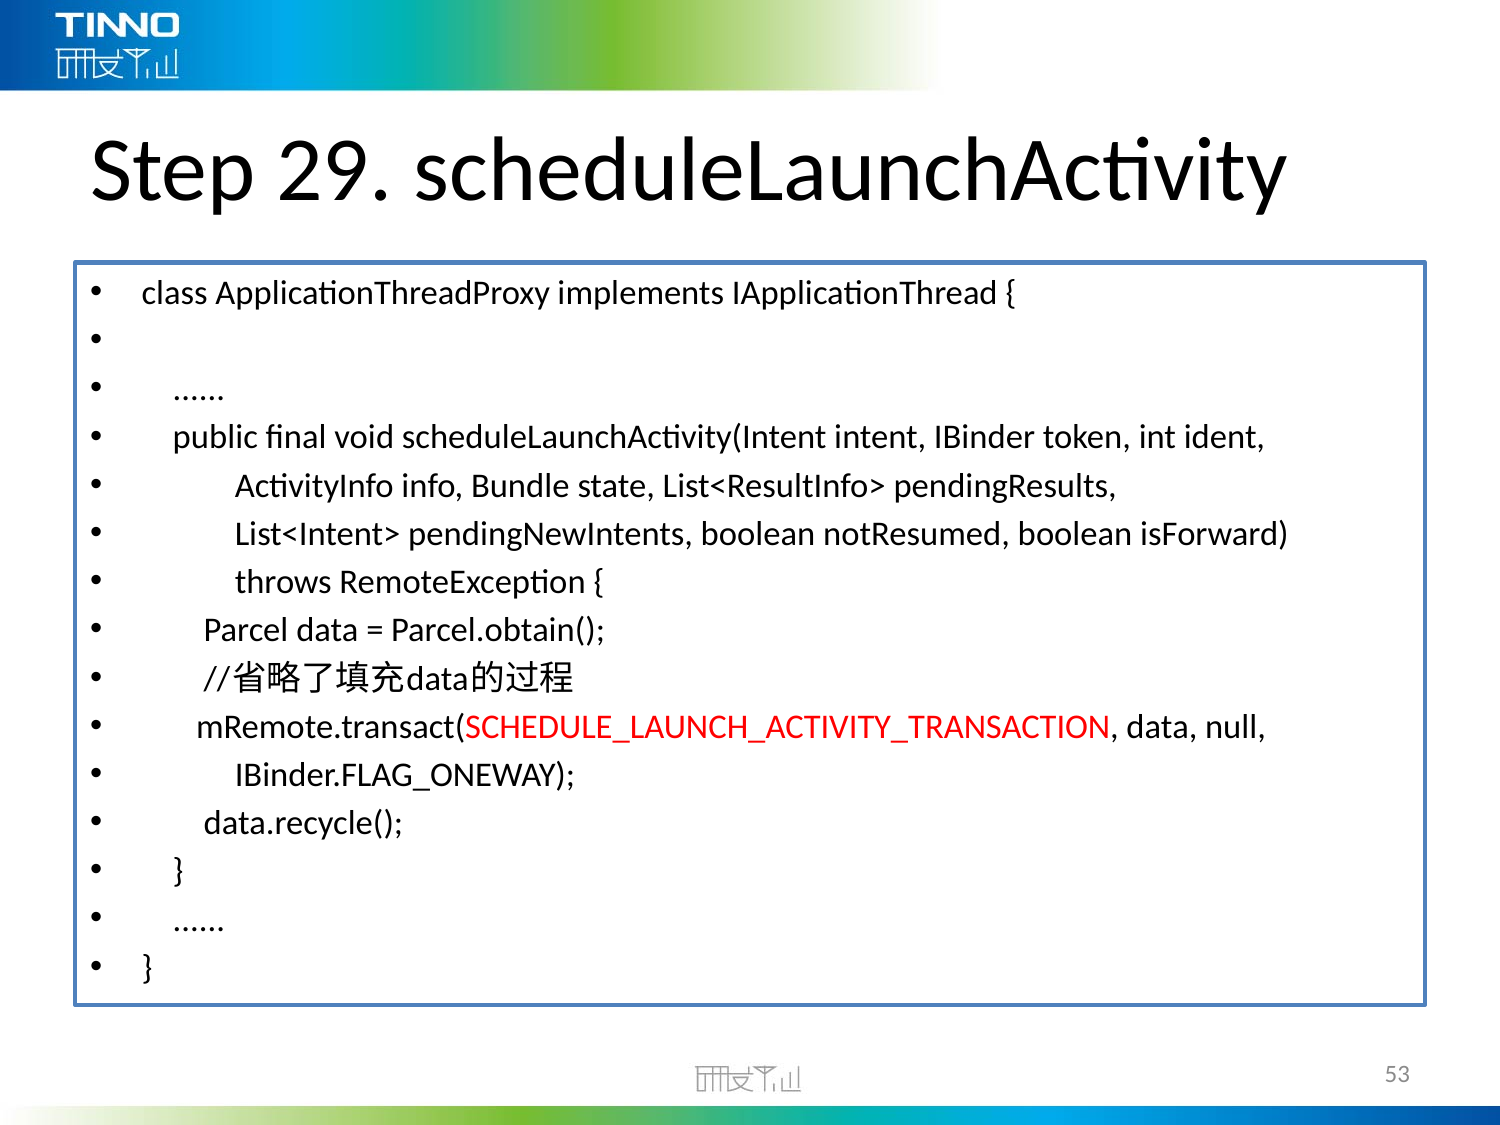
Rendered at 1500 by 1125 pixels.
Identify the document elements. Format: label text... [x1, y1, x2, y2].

title Step 29. scheduleLaunchActivity [75, 82, 1425, 247]
slide_number 53 [1074, 1042, 1425, 1103]
footer [512, 1042, 988, 1103]
picture [0, 0, 1500, 1125]
list class ApplicationThreadProxy implements IApplicationThread { ...... public final void scheduleLaunchActivity(Intent intent, IBinder token, int ident, ActivityInfo info, Bundle state, List<ResultInfo> pendingResults, List<Intent> pendingNewIntents, boolean notResumed, boolean isForward) throws RemoteException { Parcel data = Parcel.obtain(); //省略了填充data的过程 mRemote.transact(SCHEDULE_LAUNCH_ACTIVITY_TRANSACTION, data, null, IBinder.FLAG_ONEWAY); data.recycle(); } ...... } [73, 260, 1427, 1007]
